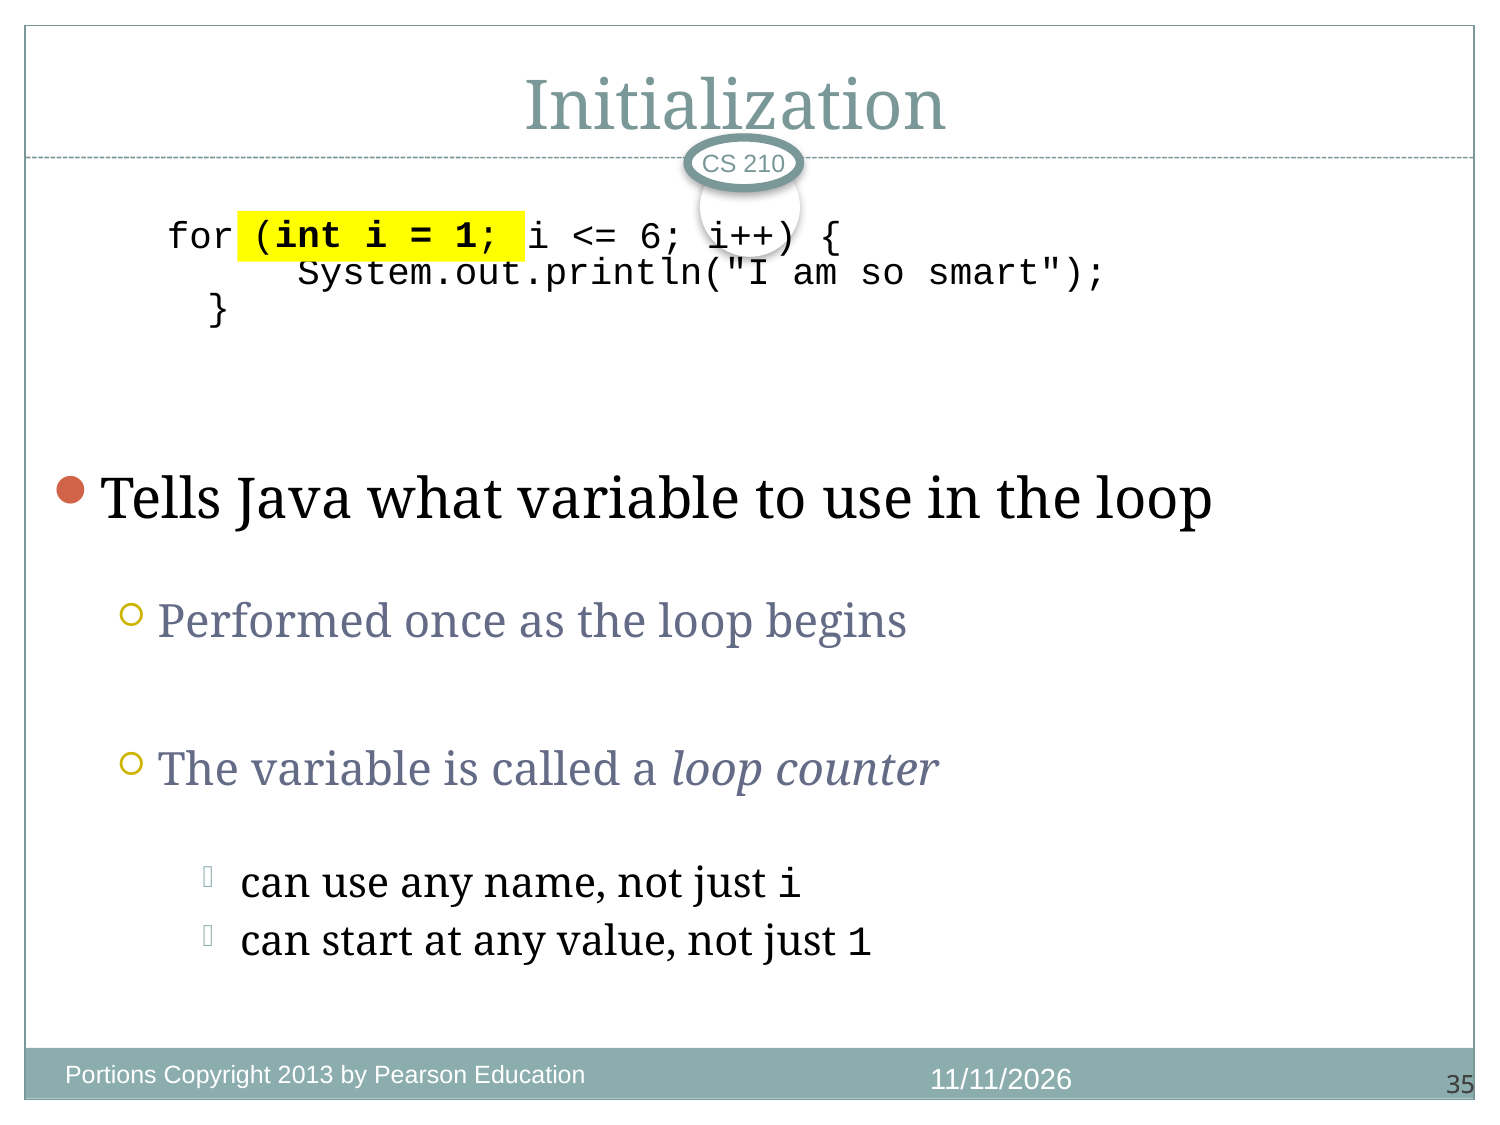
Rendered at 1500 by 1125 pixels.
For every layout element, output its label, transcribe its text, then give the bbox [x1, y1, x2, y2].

slide_number CS 210 [675, 137, 813, 188]
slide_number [837, 1052, 1088, 1113]
title Initialization [49, 37, 1450, 144]
list Tells Java what variable to use in the loop Performed once as the loop begins The variable is called a loop counter can use any name, not just i can start at any value, not just 1 [37, 399, 1463, 975]
text_box (int i = 1; [237, 210, 525, 262]
text_box for (int i = 1; i <= 6; i++) { System.out.println("I am so smart"); } [87, 212, 1175, 336]
footer Portions Copyright 2013 by Pearson Education [50, 1051, 663, 1112]
